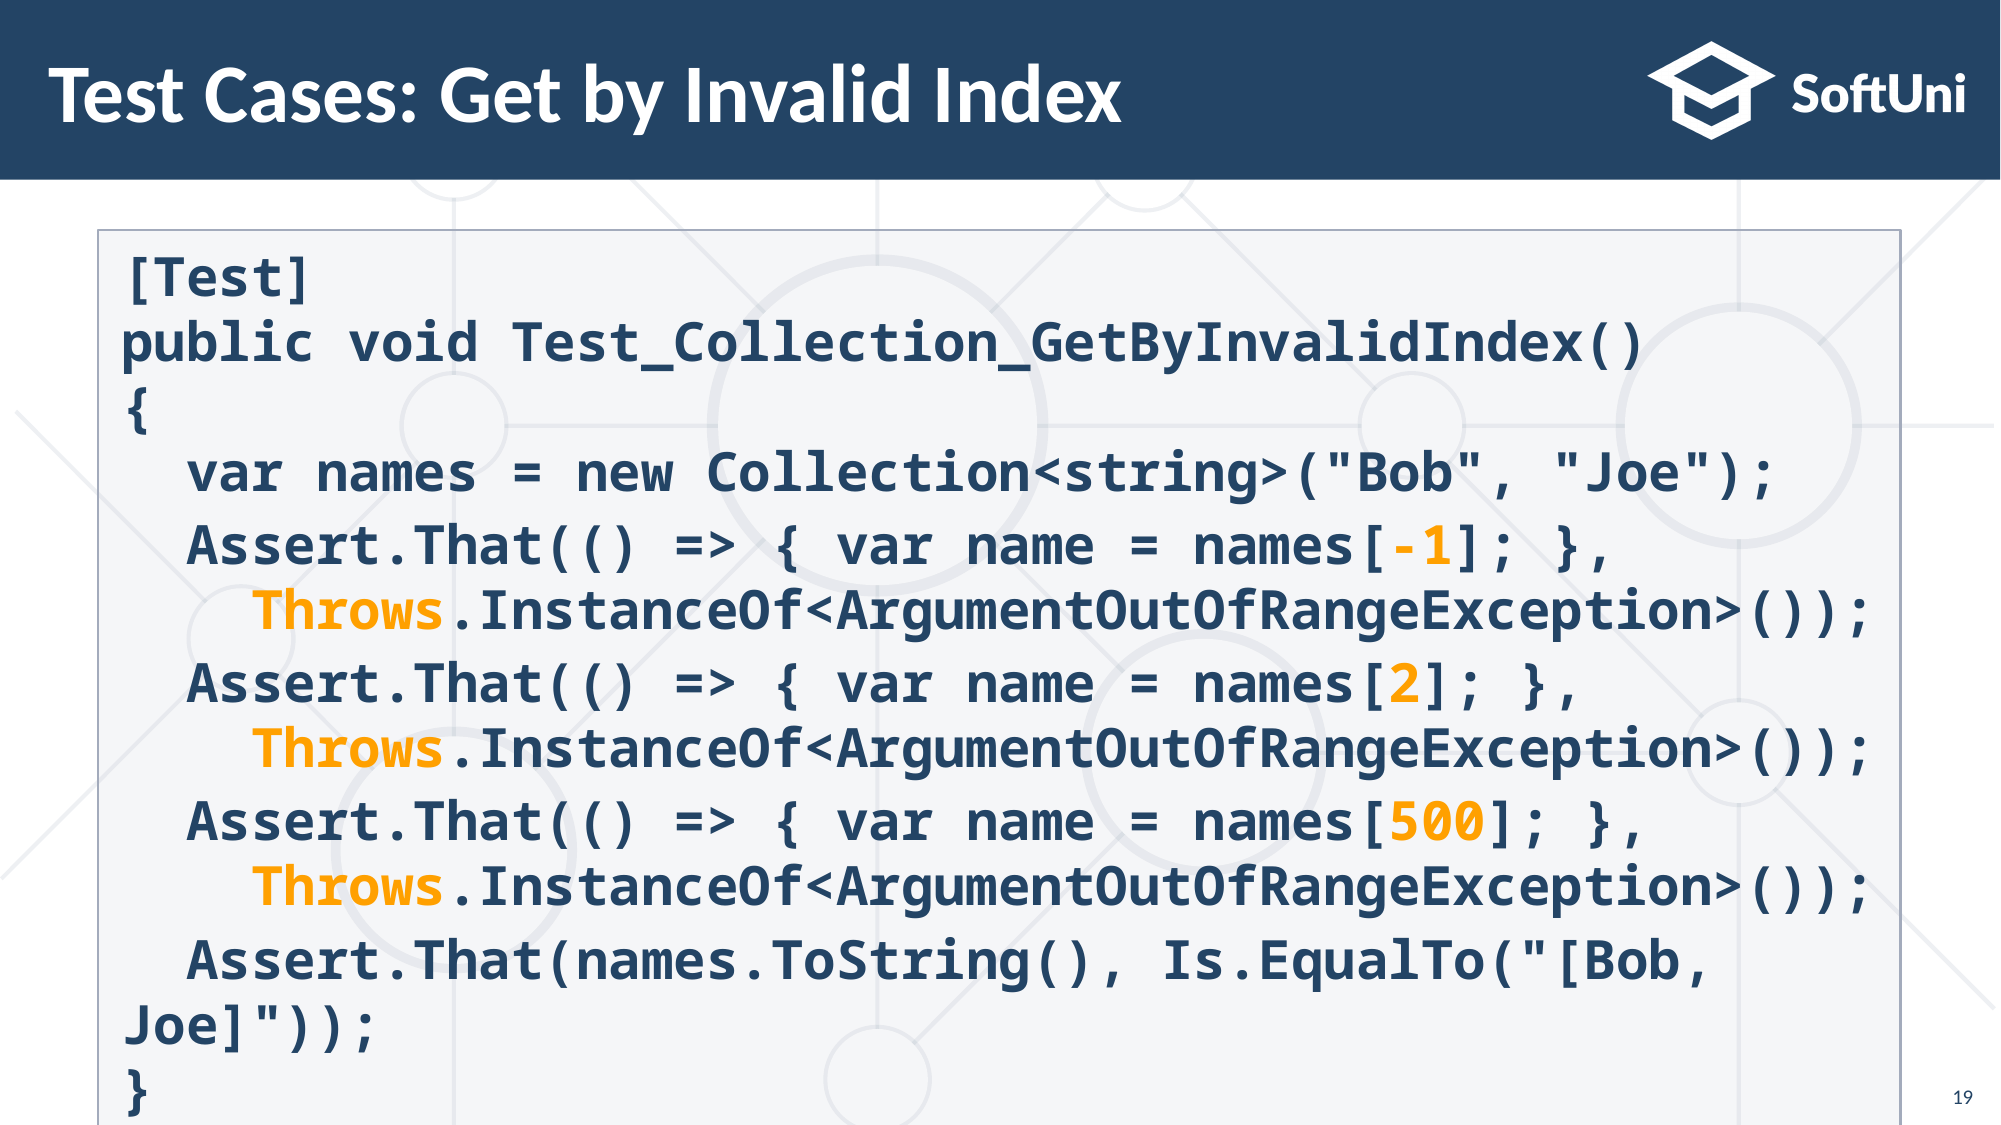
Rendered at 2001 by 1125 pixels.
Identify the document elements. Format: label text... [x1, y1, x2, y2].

title Test Cases: Get by Invalid Index [31, 16, 1625, 162]
text_box [Test] public void Test_Collection_GetByInvalidIndex() { var names = new Collection<string>("Bob", "Joe"); Assert.That(() => { var name = names[-1]; }, Throws.InstanceOf<ArgumentOutOfRangeException>()); Assert.That(() => { var name = names[2]; }, Throws.InstanceOf<ArgumentOutOfRangeException>()); Assert.That(() => { var name = names[500]; }, Throws.InstanceOf<ArgumentOutOfRangeException>()); Assert.That(names.ToString(), Is.EqualTo("[Bob, Joe]")); } [97, 230, 1901, 1125]
slide_number 19 [1927, 1067, 1989, 1117]
